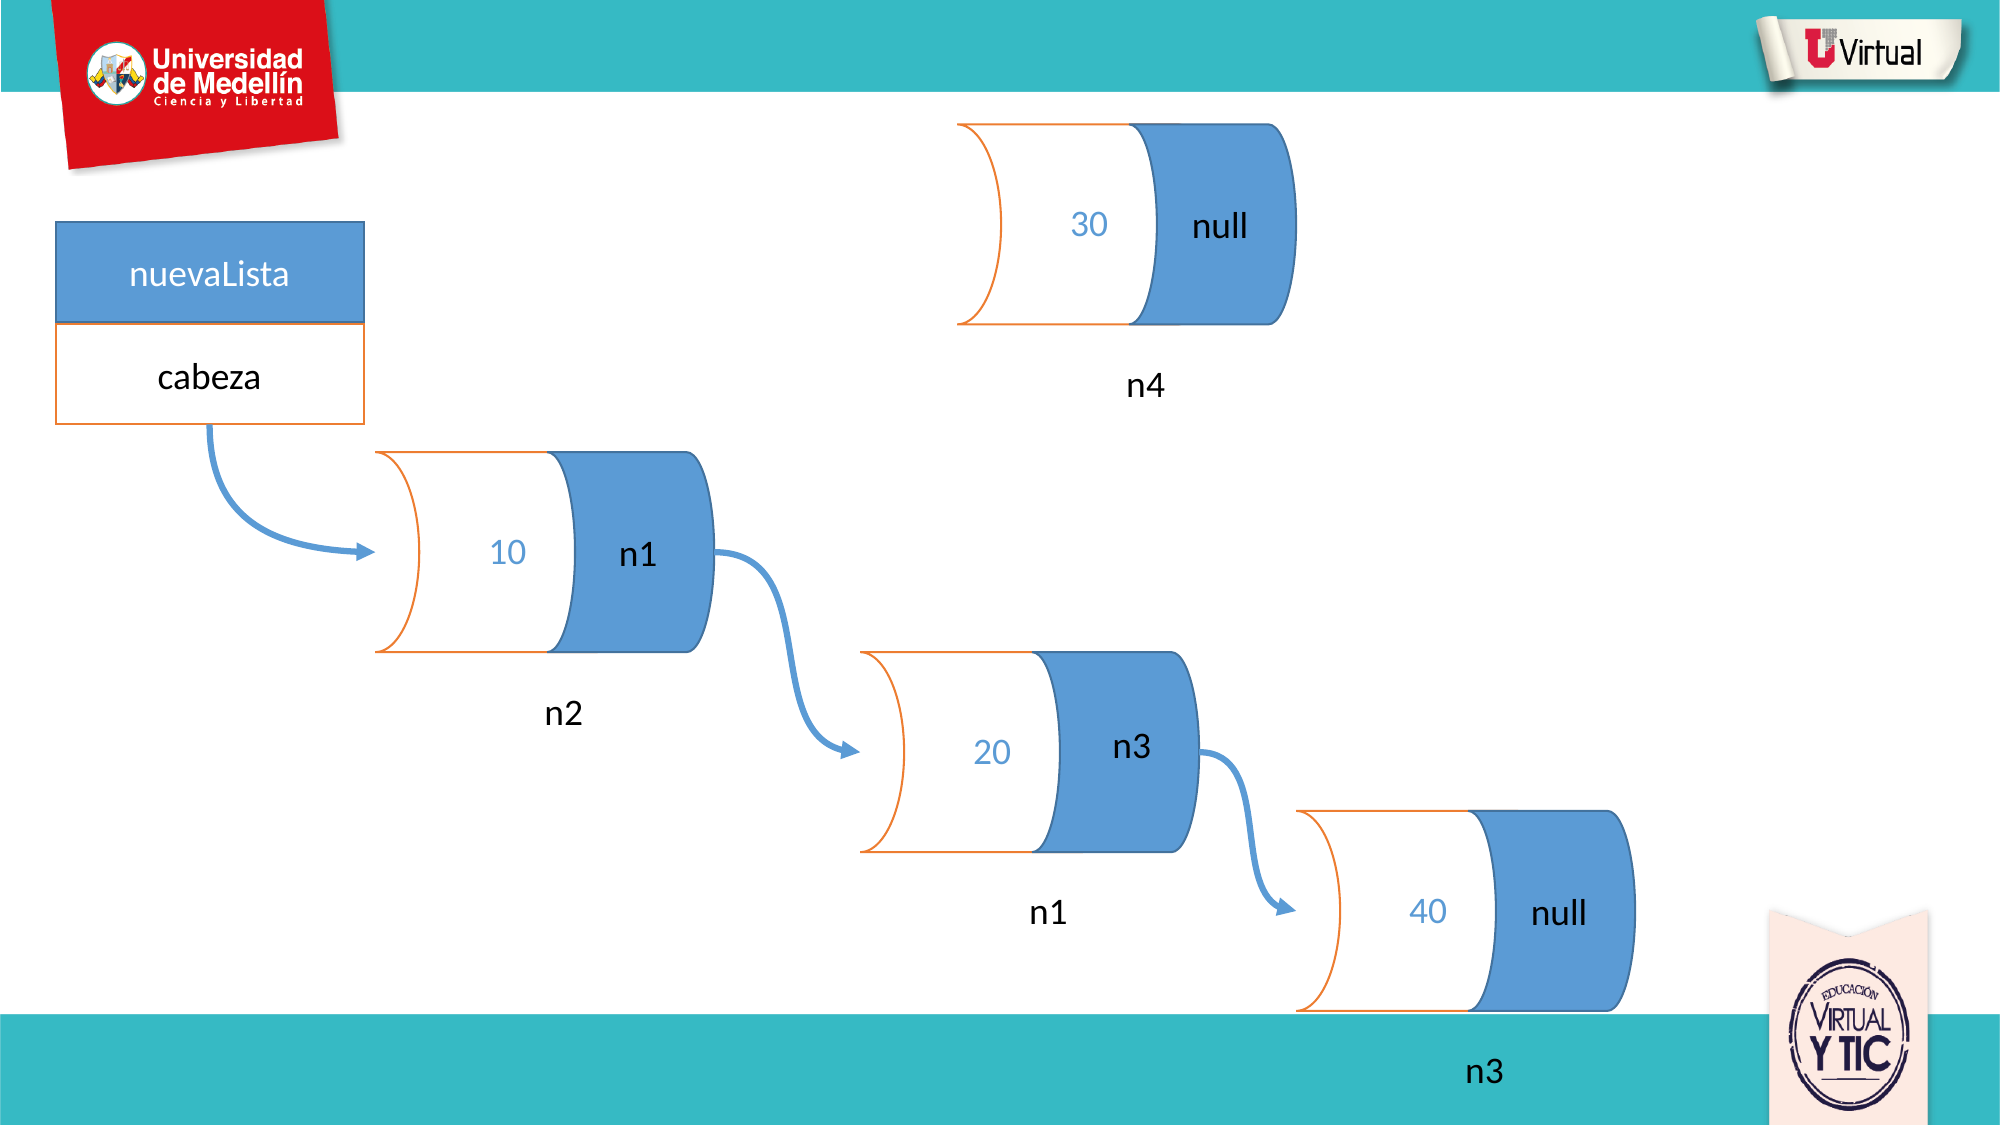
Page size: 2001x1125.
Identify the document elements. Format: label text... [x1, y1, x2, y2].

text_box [1295, 810, 1635, 1011]
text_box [250, 383, 379, 594]
text_box n3 [1450, 1038, 1519, 1099]
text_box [957, 124, 1296, 325]
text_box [860, 652, 1200, 853]
picture [0, 895, 2000, 1125]
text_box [55, 221, 364, 425]
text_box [375, 452, 715, 653]
picture [0, 0, 2000, 188]
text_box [714, 552, 905, 753]
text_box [1199, 752, 1341, 911]
text_box n2 [529, 680, 598, 740]
text_box n4 [1111, 352, 1180, 413]
text_box n1 [1014, 880, 1083, 940]
